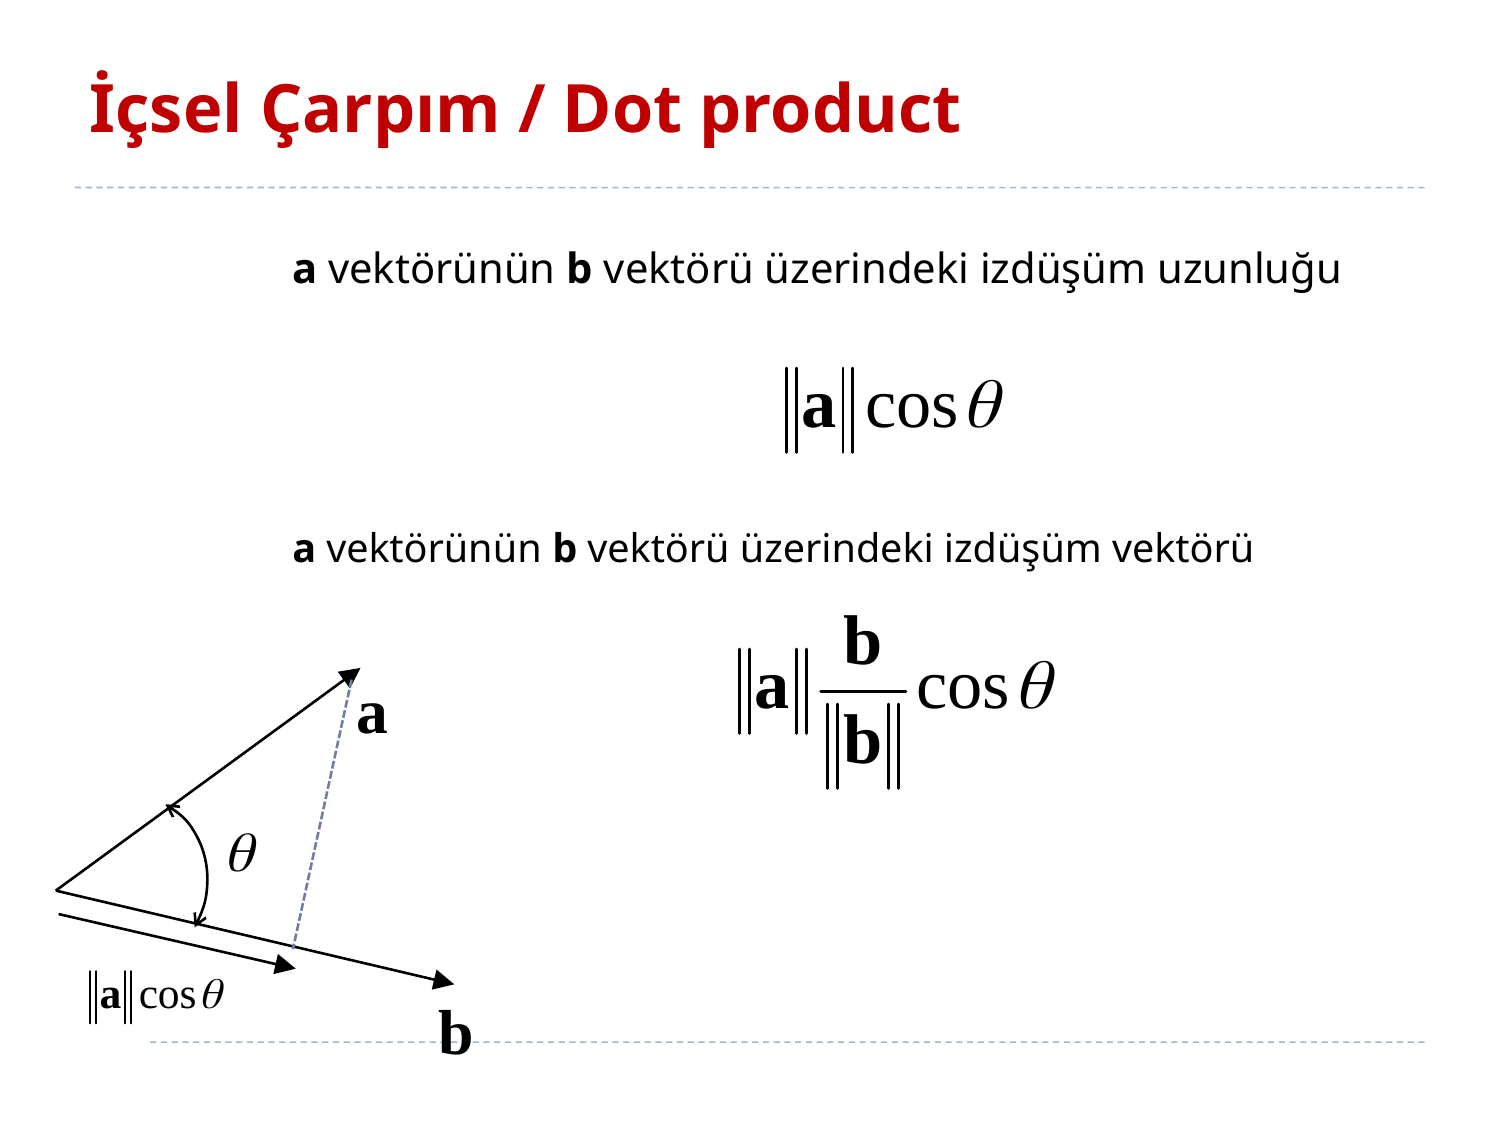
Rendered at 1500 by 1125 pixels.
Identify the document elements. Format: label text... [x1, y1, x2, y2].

title İçsel Çarpım / Dot product [75, 24, 1425, 188]
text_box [773, 351, 1020, 469]
list a vektörünün b vektörü üzerindeki izdüşüm uzunluğu [277, 234, 1479, 325]
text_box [55, 667, 485, 1071]
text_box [726, 597, 1073, 803]
text_box a vektörünün b vektörü üzerindeki izdüşüm vektörü [277, 515, 1468, 607]
